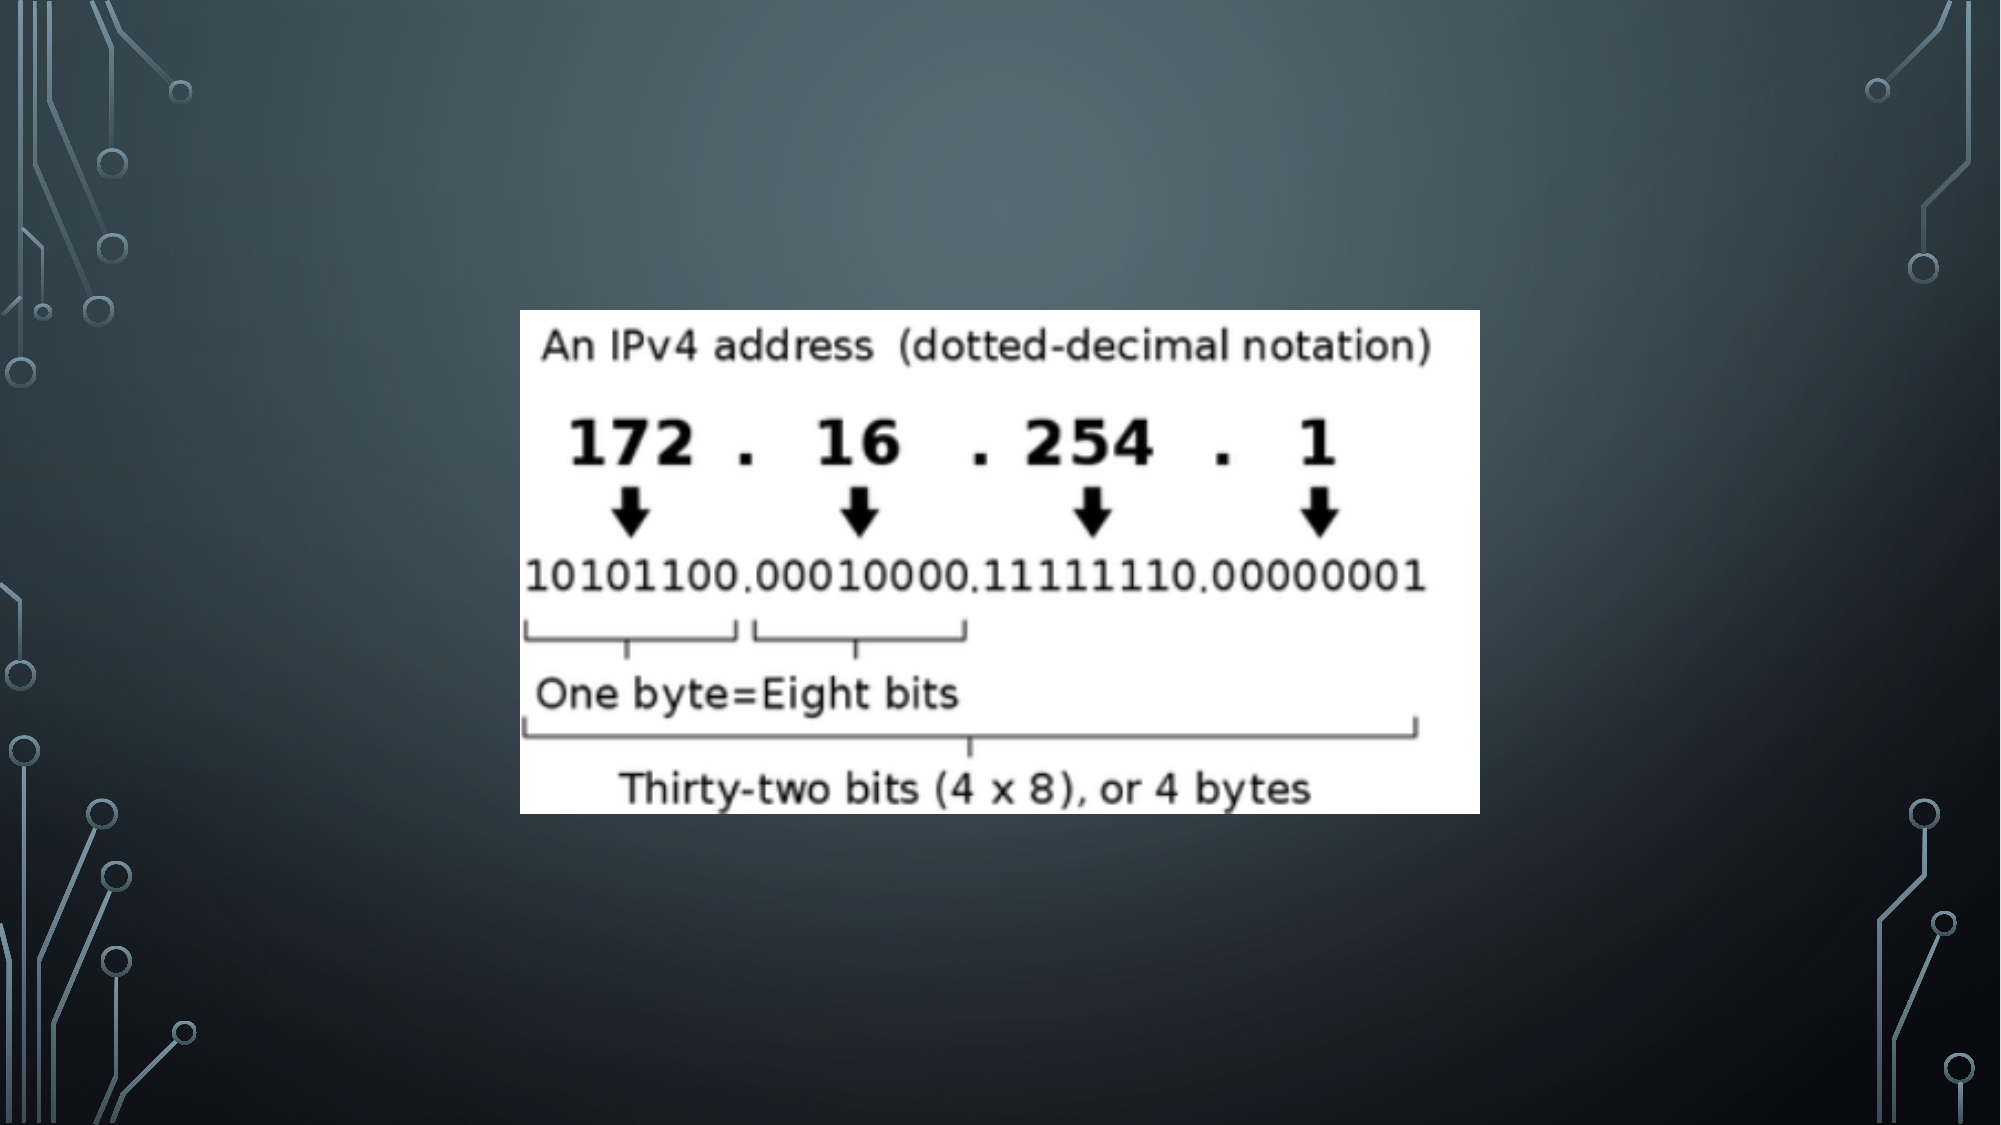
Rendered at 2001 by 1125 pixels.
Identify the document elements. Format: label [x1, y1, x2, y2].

list [519, 310, 1480, 815]
